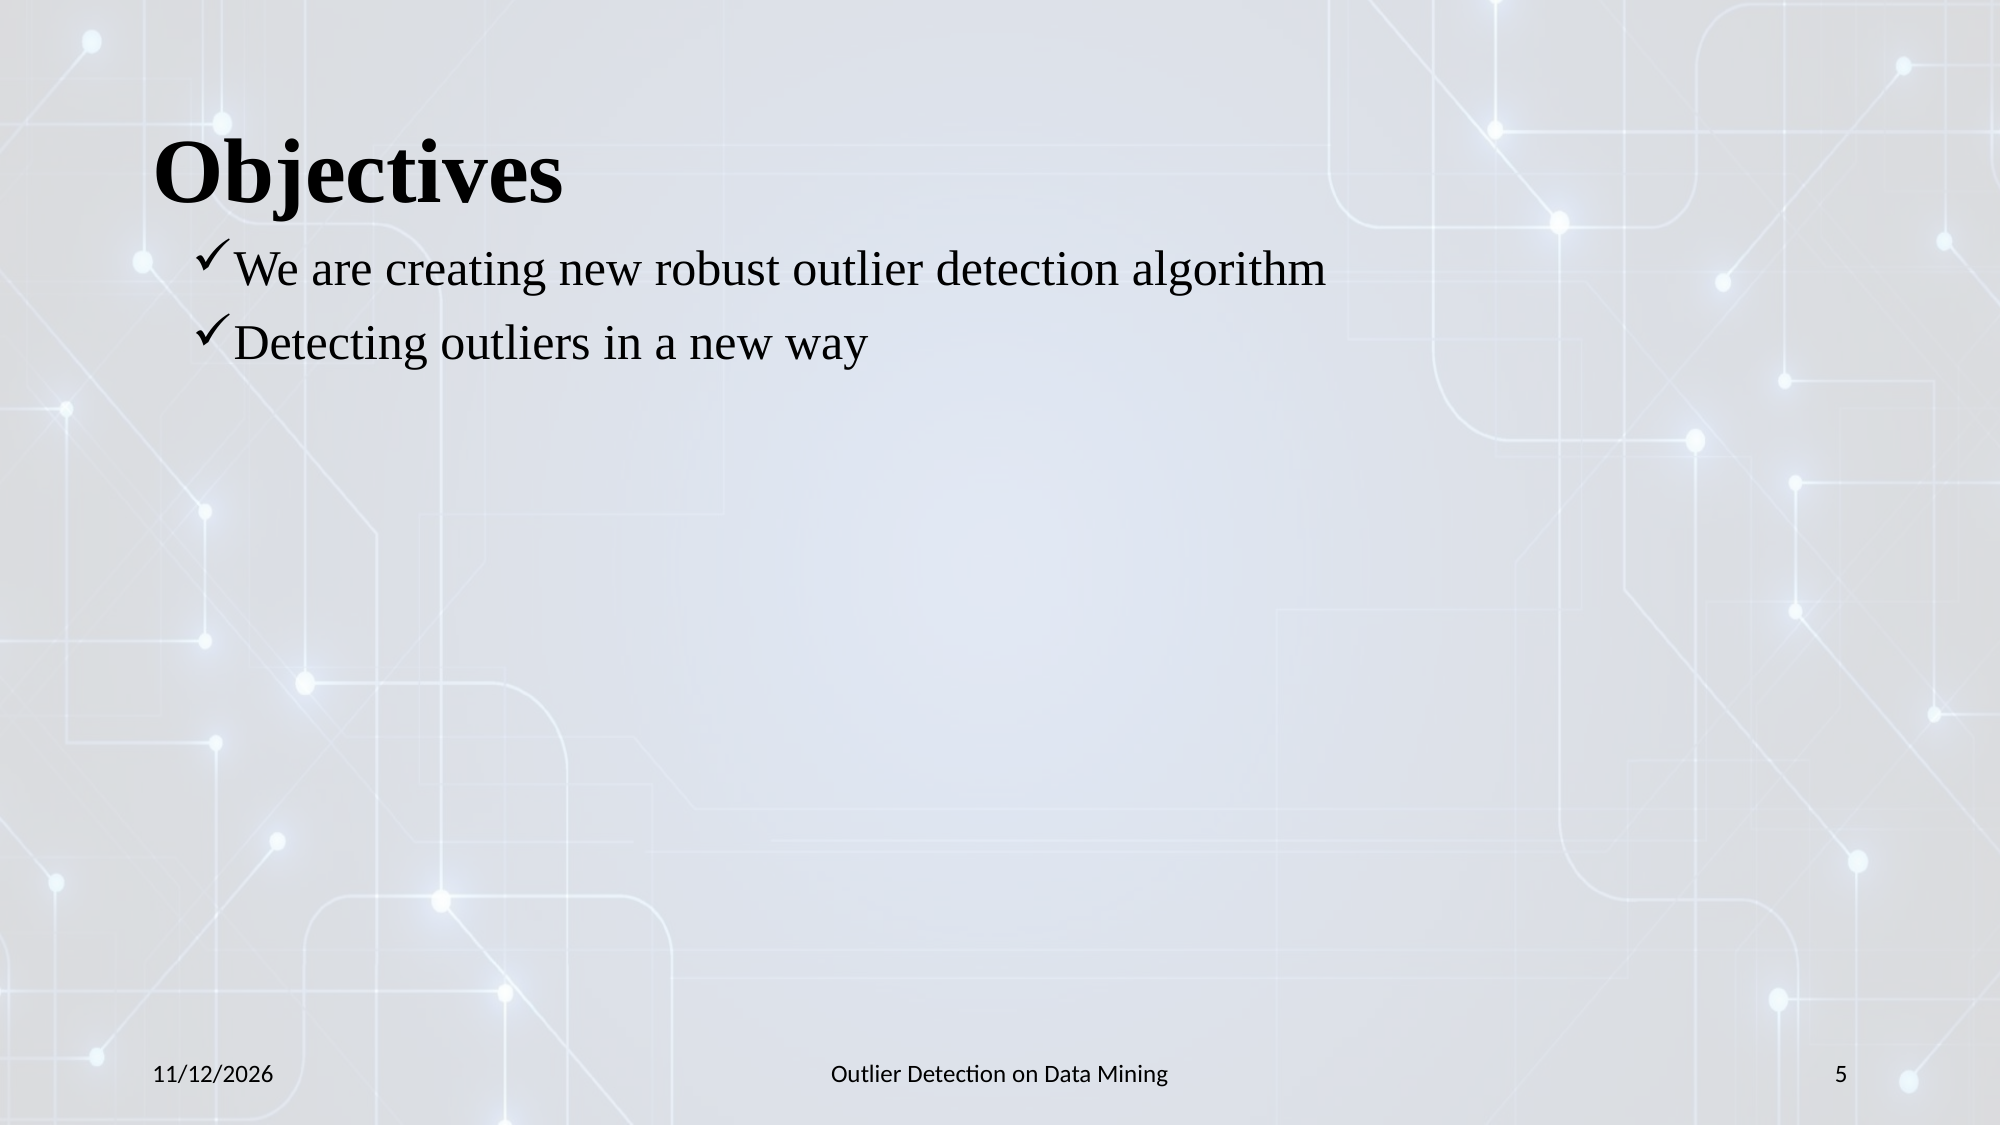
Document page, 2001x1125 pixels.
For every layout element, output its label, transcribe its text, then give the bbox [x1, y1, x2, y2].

text_box We are creating new robust outlier detection algorithm Detecting outliers in a new way [177, 234, 1965, 395]
footer Outlier Detection on Data Mining [662, 1042, 1338, 1103]
title Objectives [137, 111, 897, 235]
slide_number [137, 1042, 588, 1103]
slide_number 5 [1412, 1042, 1863, 1103]
